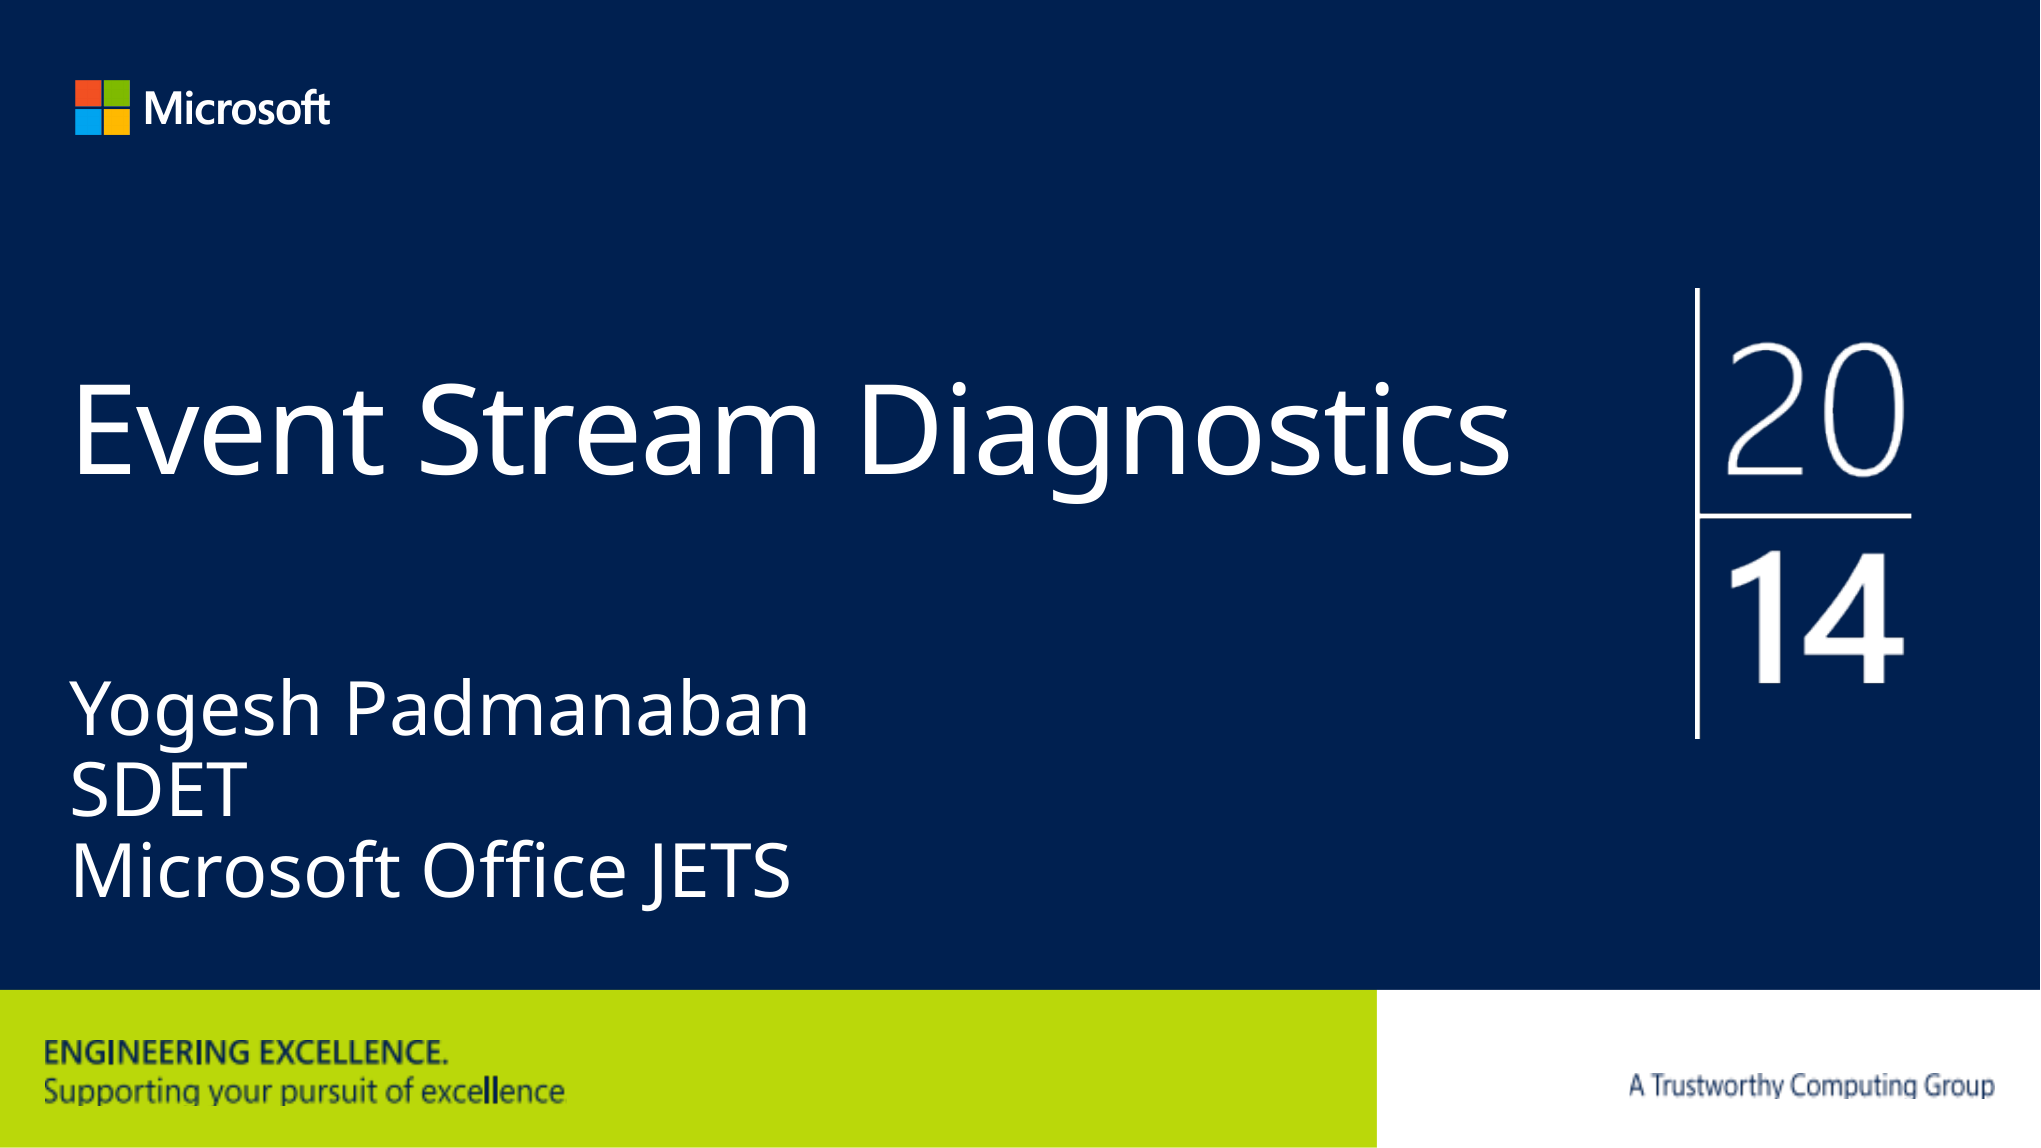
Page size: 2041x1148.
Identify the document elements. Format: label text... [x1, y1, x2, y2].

picture [75, 80, 330, 135]
list Yogesh Padmanaban SDET Microsoft Office JETS [45, 653, 1096, 953]
title Event Stream Diagnostics [45, 351, 1696, 653]
